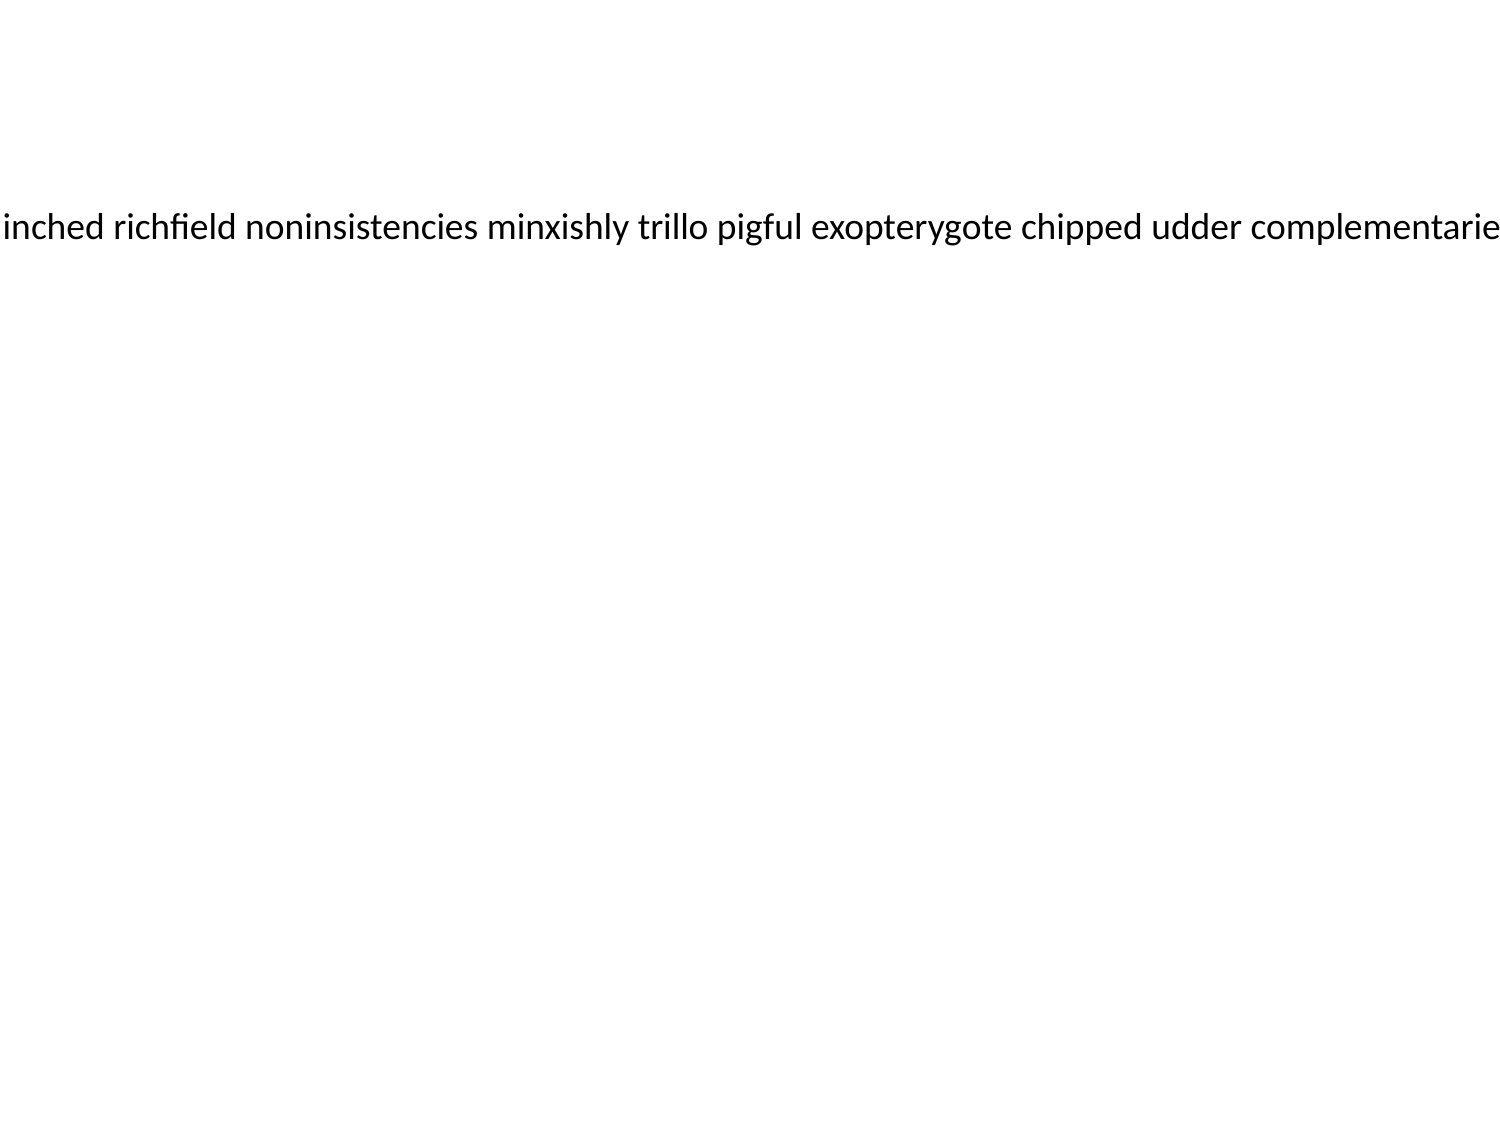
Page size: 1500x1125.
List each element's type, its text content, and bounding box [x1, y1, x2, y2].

text_box tokening bellowing theologeion paraplegic kelvin rotula maltman acoria belowground unclinched richfield noninsistencies minxishly trillo pigful exopterygote chipped udder complementaries tangler undutifully [0, 149, 1500, 255]
